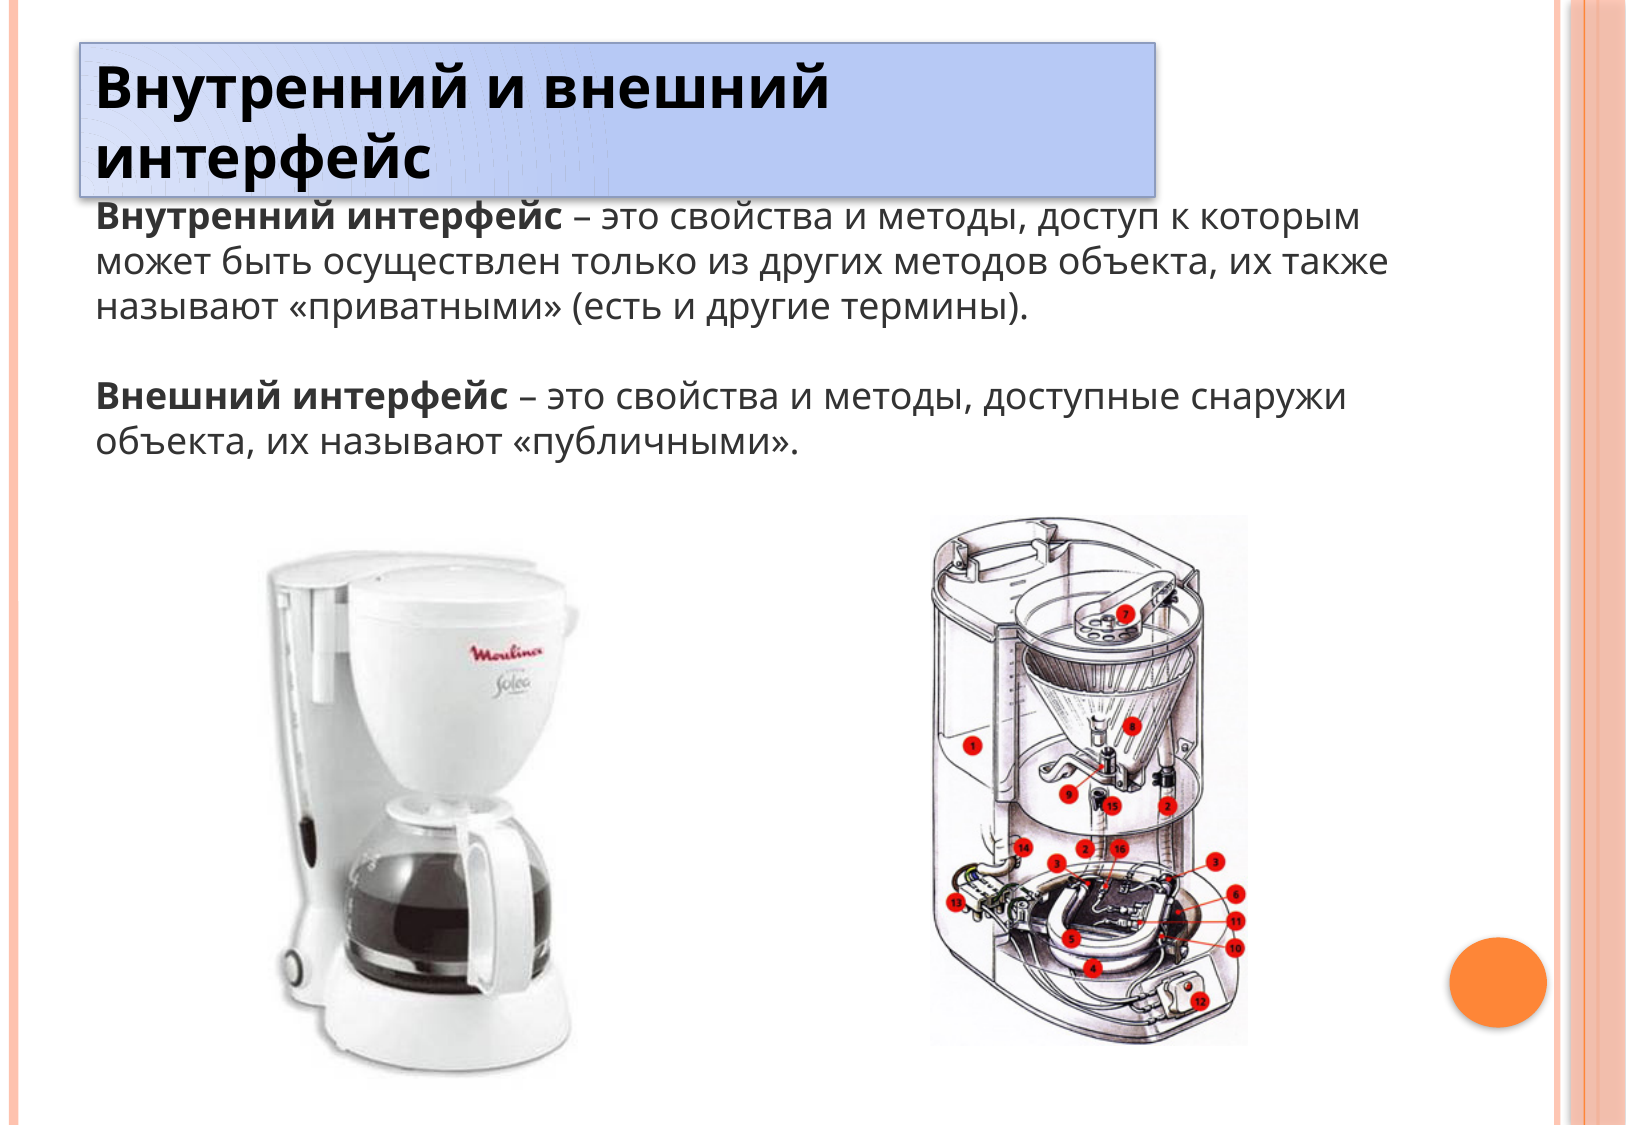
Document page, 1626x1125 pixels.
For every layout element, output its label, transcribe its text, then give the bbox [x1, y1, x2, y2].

text_box Внутренний интерфейс – это свойства и методы, доступ к которым может быть осуществлен только из других методов объекта, их также называют «приватными» (есть и другие термины). Внешний интерфейс – это свойства и методы, доступные снаружи объекта, их называют «публичными». [80, 184, 1474, 470]
picture [930, 514, 1249, 1047]
picture [256, 538, 589, 1091]
text_box Внутренний и внешний интерфейс [79, 42, 1156, 198]
